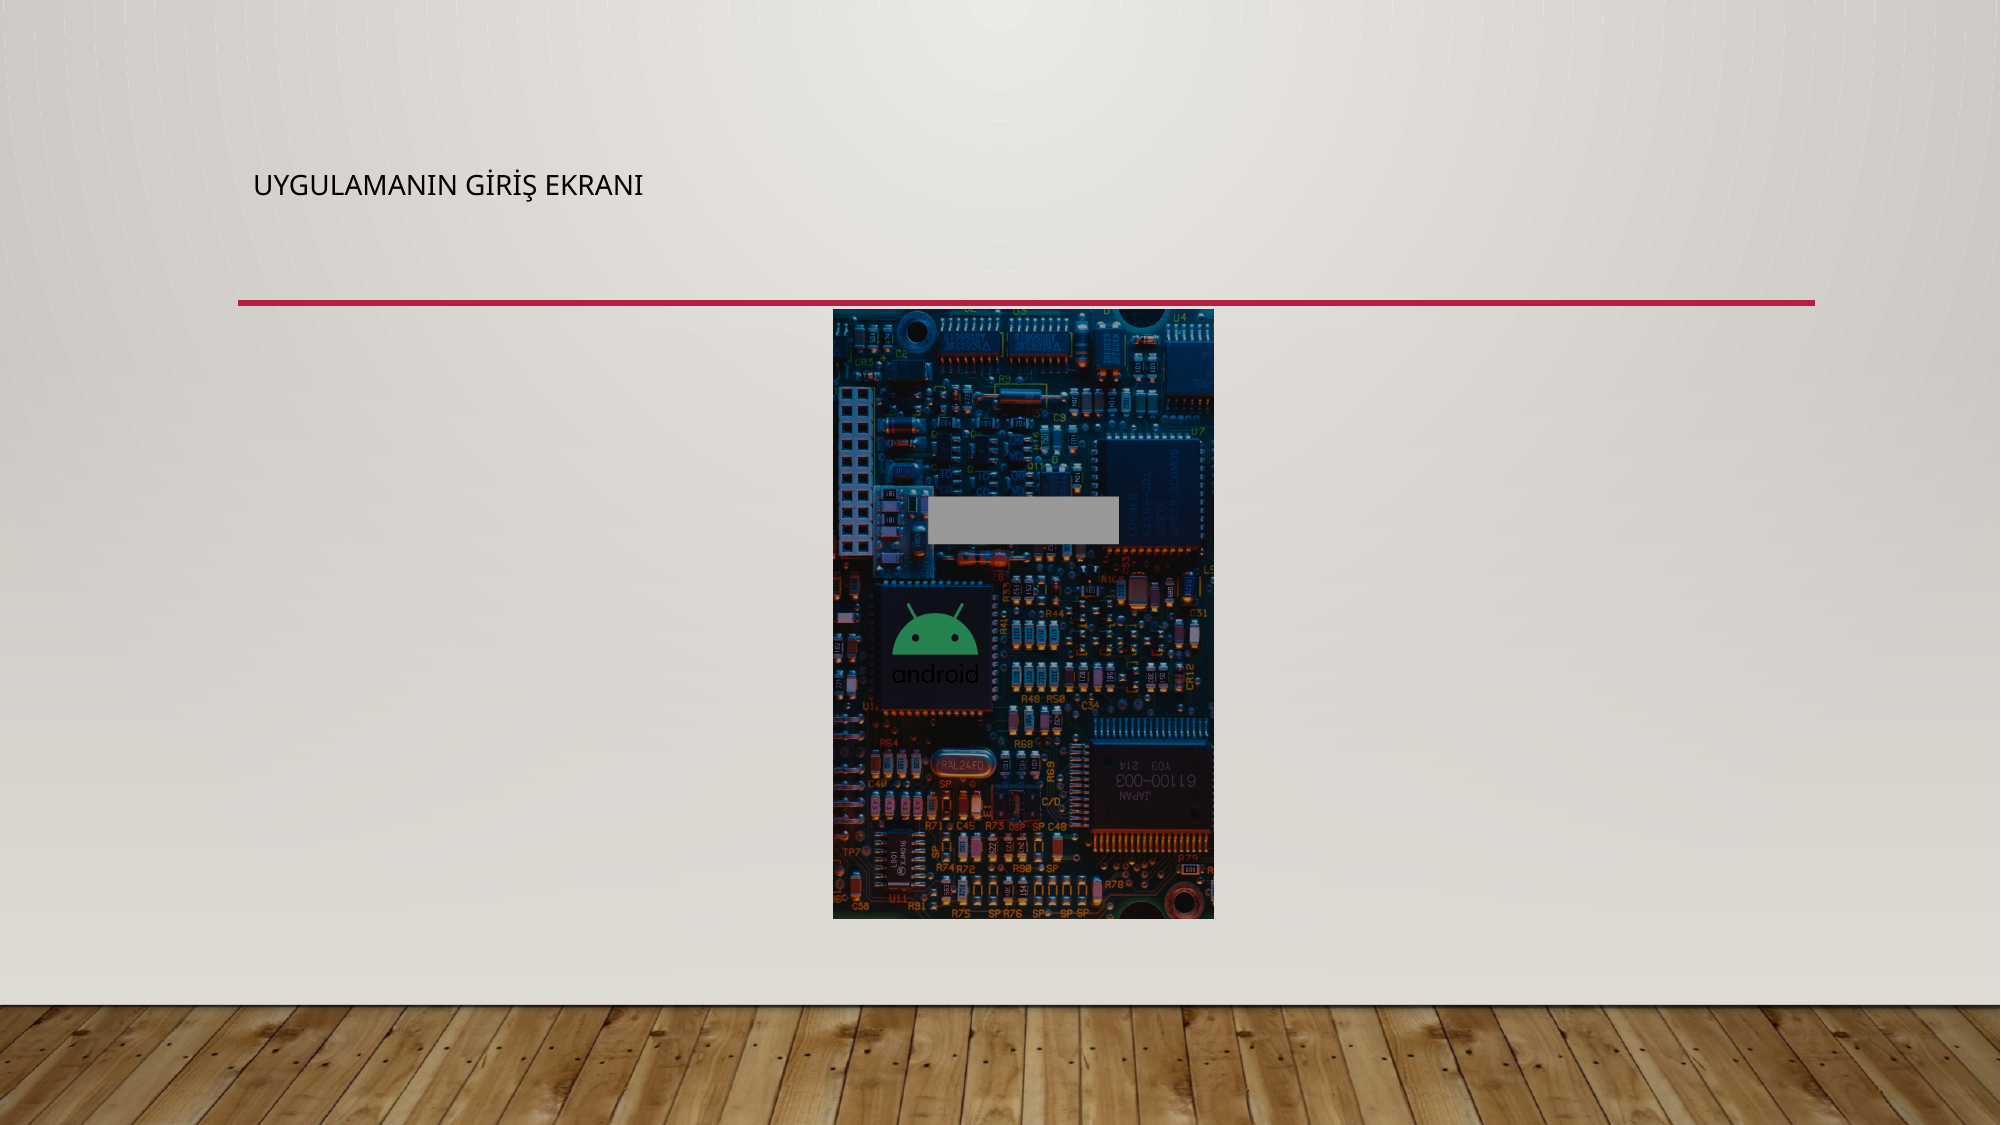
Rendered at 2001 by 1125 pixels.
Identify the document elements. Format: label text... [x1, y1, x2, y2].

picture [0, 1005, 2000, 1125]
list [832, 309, 1214, 920]
title Uygulamanın giriş ekranı [238, 163, 1814, 244]
